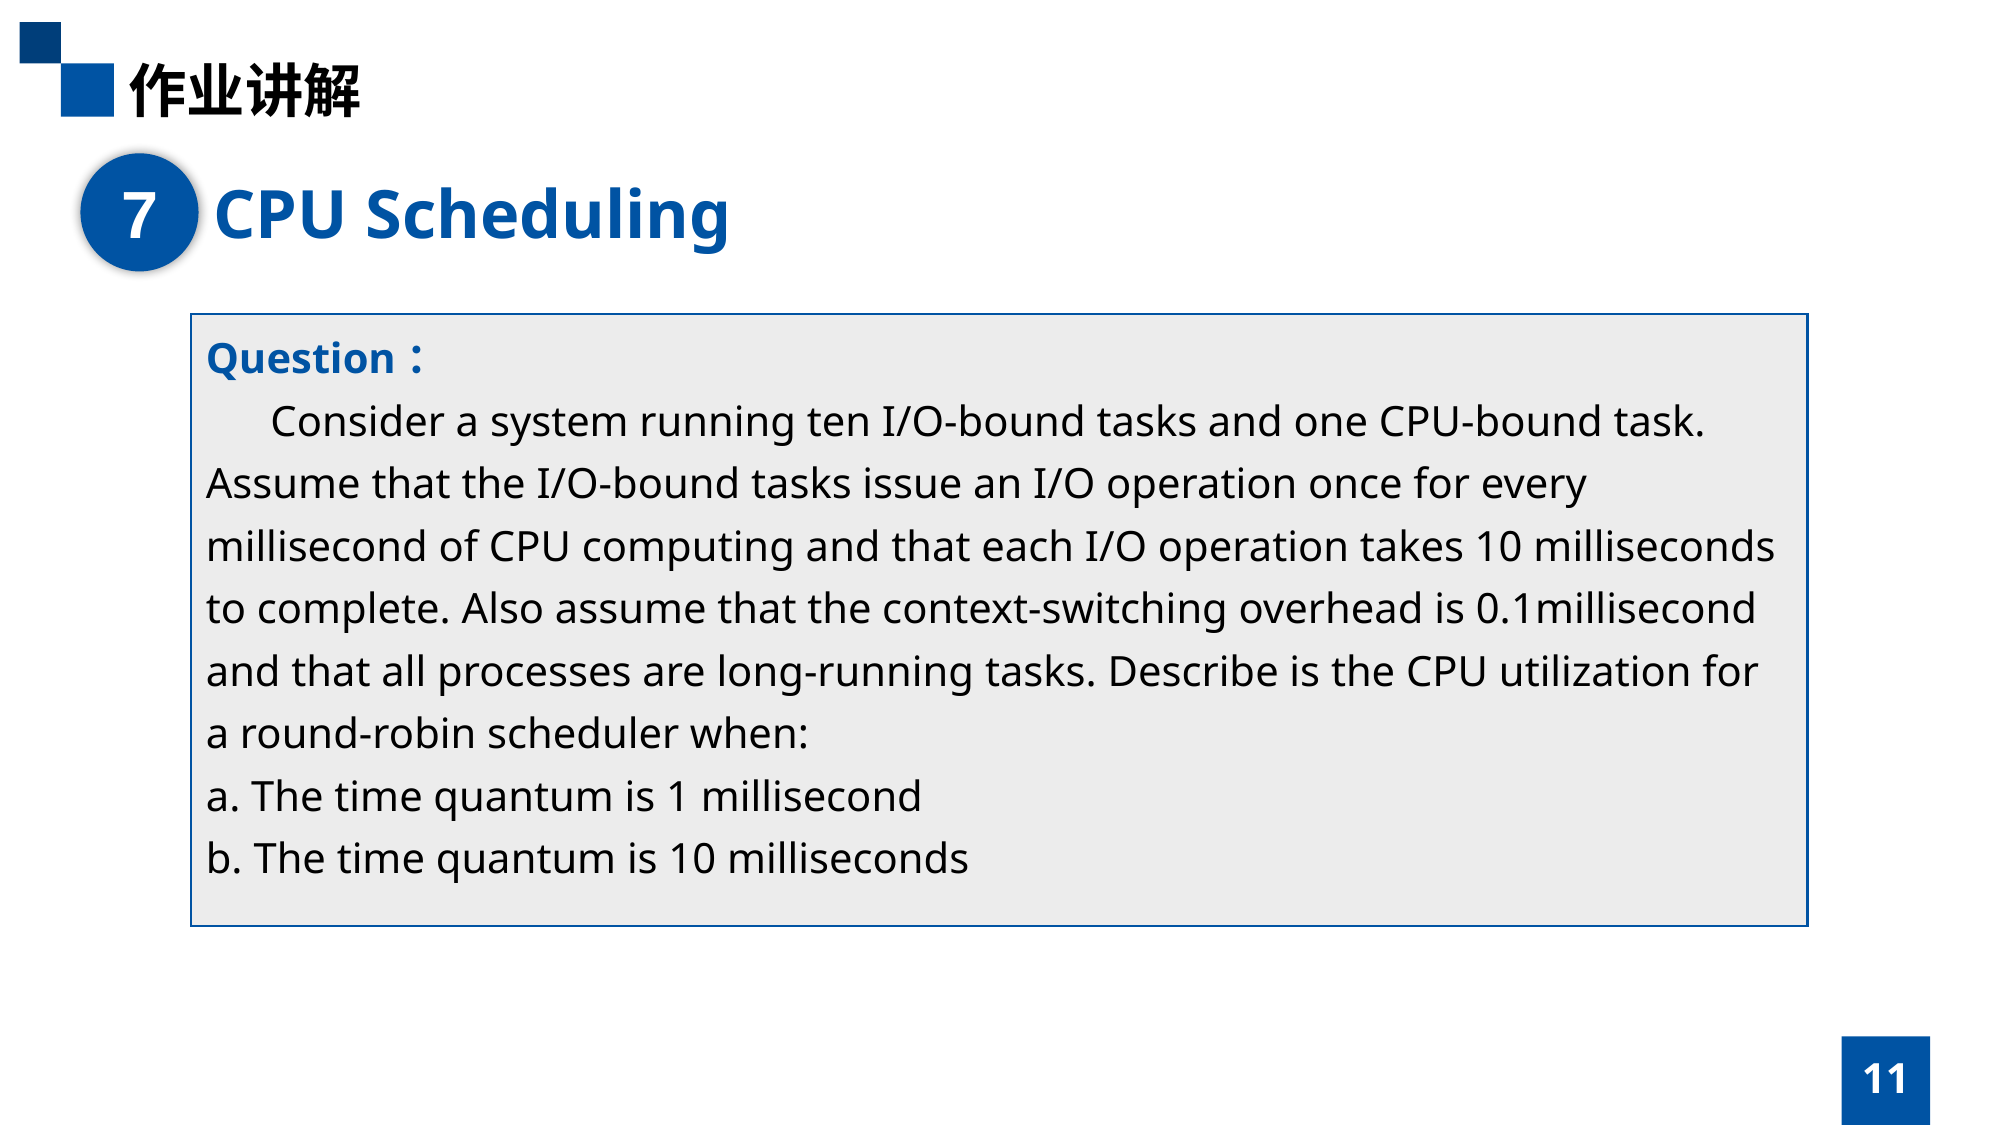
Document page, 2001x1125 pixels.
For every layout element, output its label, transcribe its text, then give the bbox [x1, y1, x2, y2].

slide_number 11 [1808, 1050, 2000, 1111]
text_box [80, 153, 1085, 272]
text_box 作业讲解 [113, 47, 1000, 132]
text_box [191, 312, 1808, 1125]
